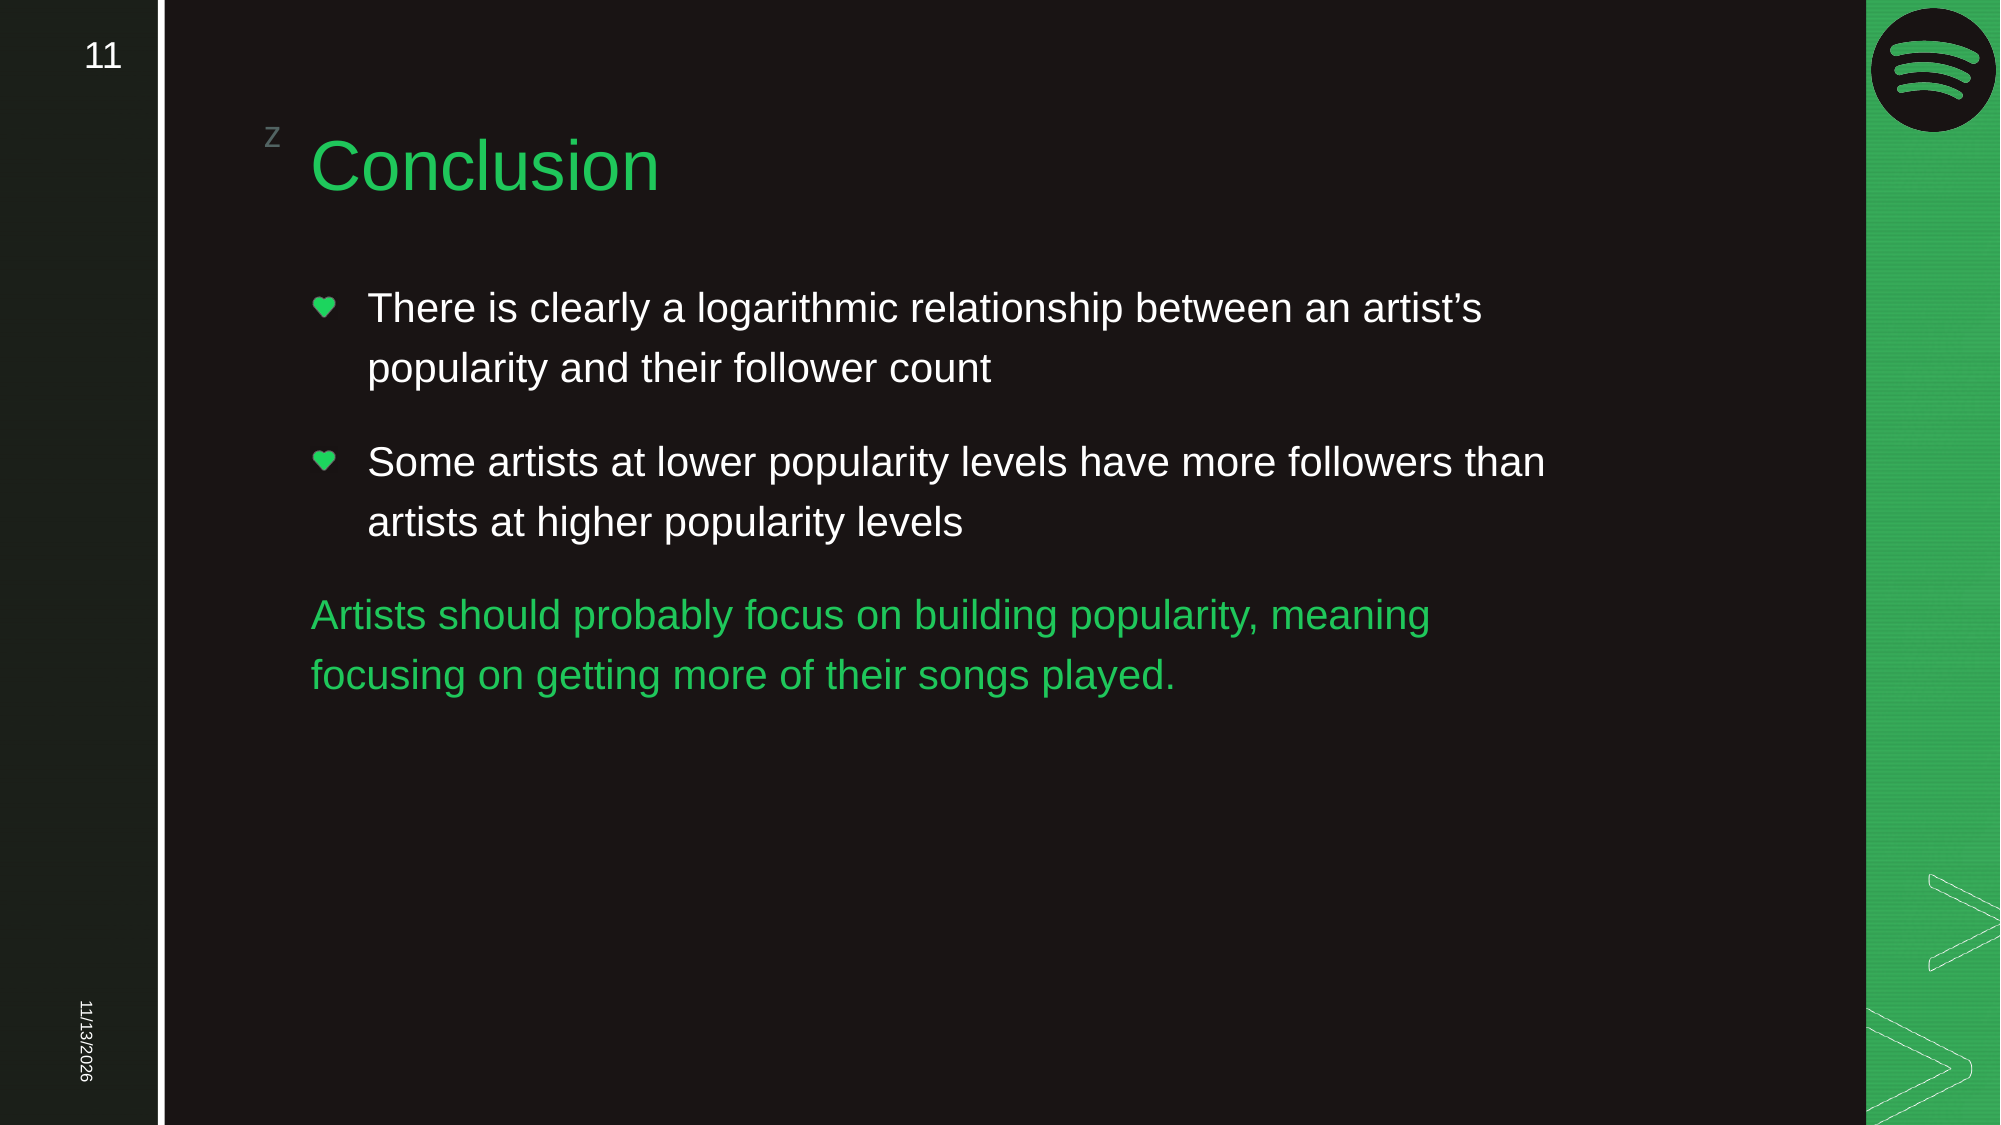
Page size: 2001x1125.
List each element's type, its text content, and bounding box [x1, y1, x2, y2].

picture [310, 446, 338, 473]
picture [310, 292, 338, 320]
list There is clearly a logarithmic relationship between an artist’s popularity and their follower count Some artists at lower popularity levels have more followers than artists at higher popularity levels Artists should probably focus on building popularity, meaning focusing on getting more of their songs played. [295, 263, 1575, 920]
title Conclusion [295, 122, 1602, 299]
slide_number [70, 661, 101, 1098]
slide_number 11 [25, 26, 131, 80]
picture [1867, 0, 2000, 1125]
